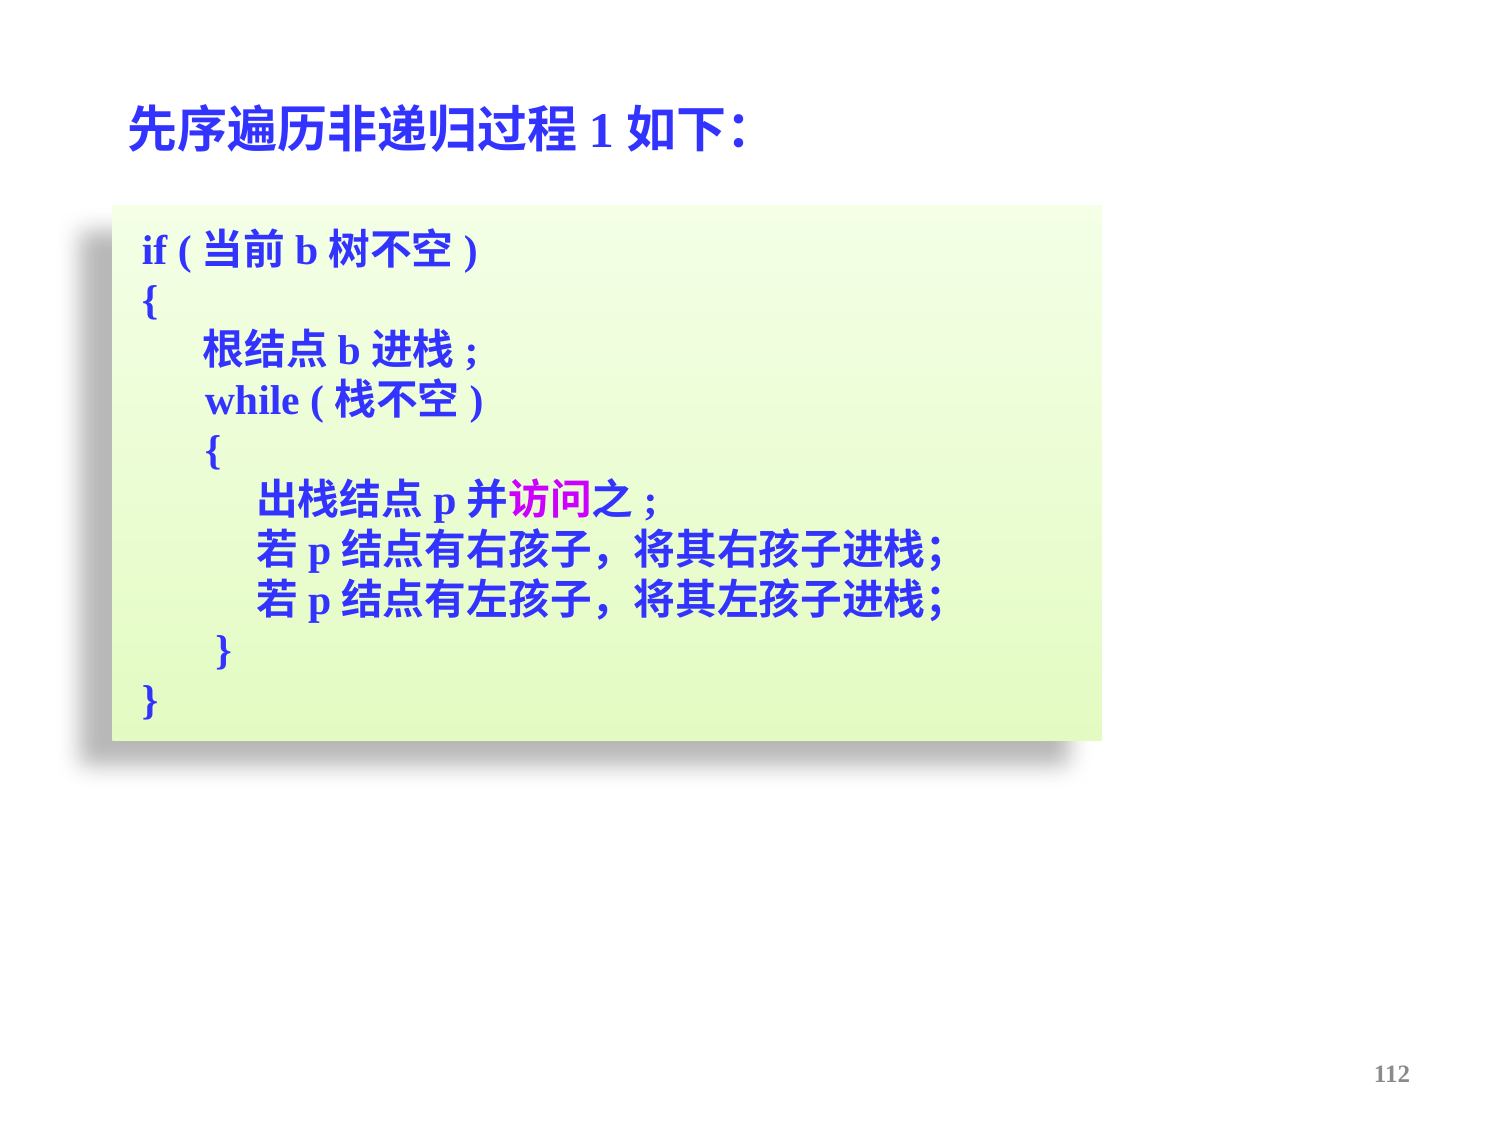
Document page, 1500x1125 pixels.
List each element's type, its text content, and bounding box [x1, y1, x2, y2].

text_box 先序遍历非递归过程1如下： [112, 90, 1008, 165]
text_box if (当前b树不空) { 根结点b进栈; while (栈不空) { 出栈结点p并访问之; 若p结点有右孩子，将其右孩子进栈； 若p结点有左孩子，将其左孩子进栈； } } [111, 204, 1102, 741]
slide_number 112 [1074, 1042, 1425, 1103]
